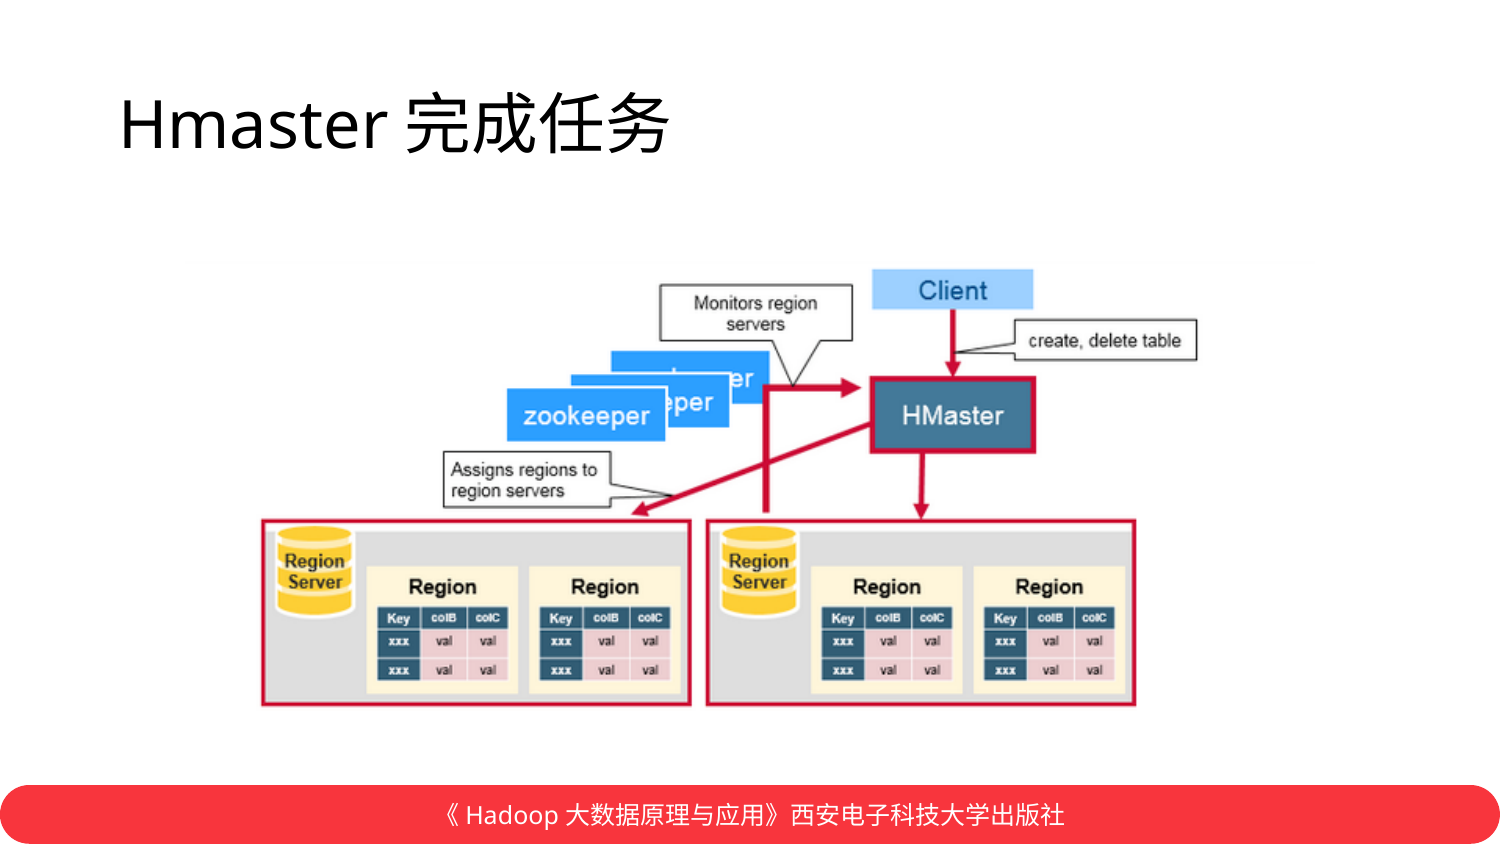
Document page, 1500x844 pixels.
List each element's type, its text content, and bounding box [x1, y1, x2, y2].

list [185, 255, 1315, 729]
title Hmaster完成任务 [103, 44, 1397, 208]
